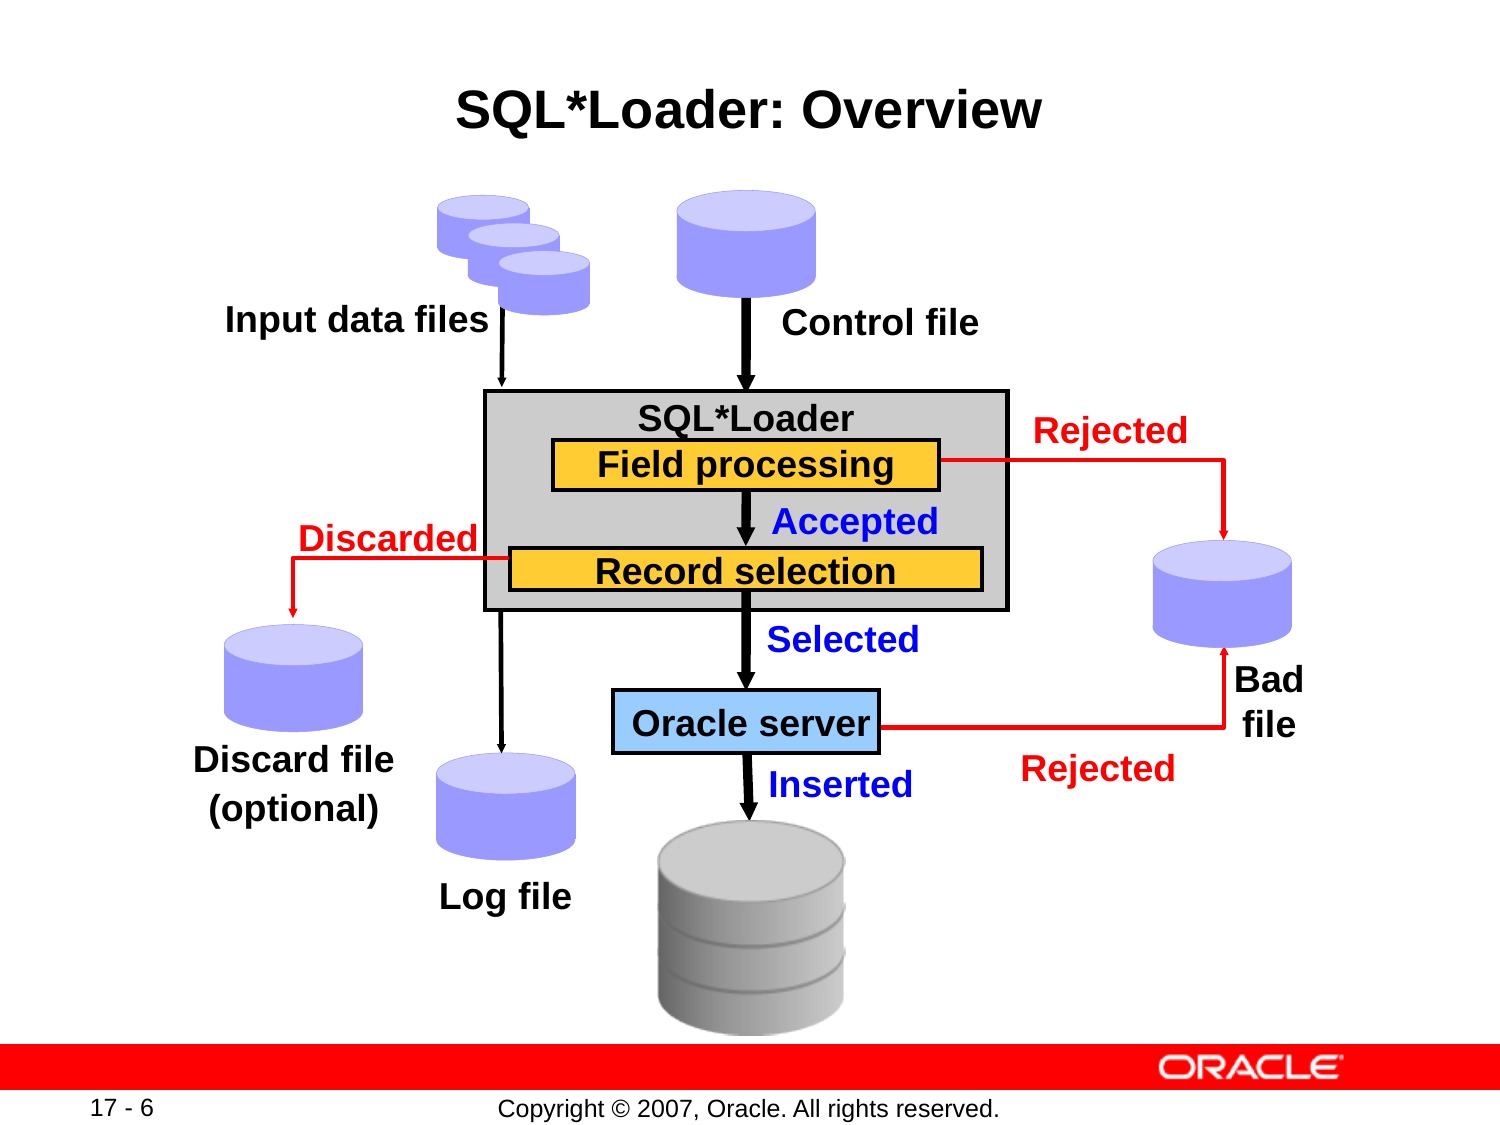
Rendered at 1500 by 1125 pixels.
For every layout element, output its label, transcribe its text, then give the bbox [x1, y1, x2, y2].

text_box Oracle server [612, 690, 880, 753]
text_box [745, 753, 754, 818]
text_box [741, 591, 751, 690]
text_box Discard file (optional) [172, 728, 416, 836]
text_box [484, 566, 745, 610]
text_box Rejected [989, 399, 1232, 458]
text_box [676, 190, 816, 298]
picture [656, 820, 846, 1036]
text_box [497, 348, 506, 387]
text_box Discarded [267, 506, 510, 566]
text_box Accepted [757, 490, 984, 549]
text_box Rejected [977, 736, 1220, 796]
title SQL*Loader: Overview [99, 71, 1400, 217]
text_box Inserted [754, 752, 980, 812]
text_box [939, 460, 1228, 538]
text_box [288, 558, 508, 618]
text_box Log file [384, 865, 627, 924]
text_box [436, 752, 576, 861]
text_box Control file [749, 291, 1012, 350]
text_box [437, 194, 590, 316]
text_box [223, 624, 363, 733]
text_box Input data files [168, 288, 546, 348]
text_box [497, 609, 506, 751]
text_box [747, 462, 1008, 610]
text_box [1152, 540, 1292, 648]
text_box [746, 490, 757, 547]
text_box [880, 656, 1209, 728]
text_box Selected [753, 607, 974, 667]
text_box Record selection [510, 547, 982, 591]
text_box Bad file [1209, 648, 1330, 752]
text_box [895, 390, 1008, 460]
picture [0, 1044, 1500, 1090]
text_box [484, 390, 746, 547]
text_box Field processing [553, 440, 939, 490]
text_box SQL*Loader [596, 386, 895, 440]
text_box [741, 490, 751, 547]
